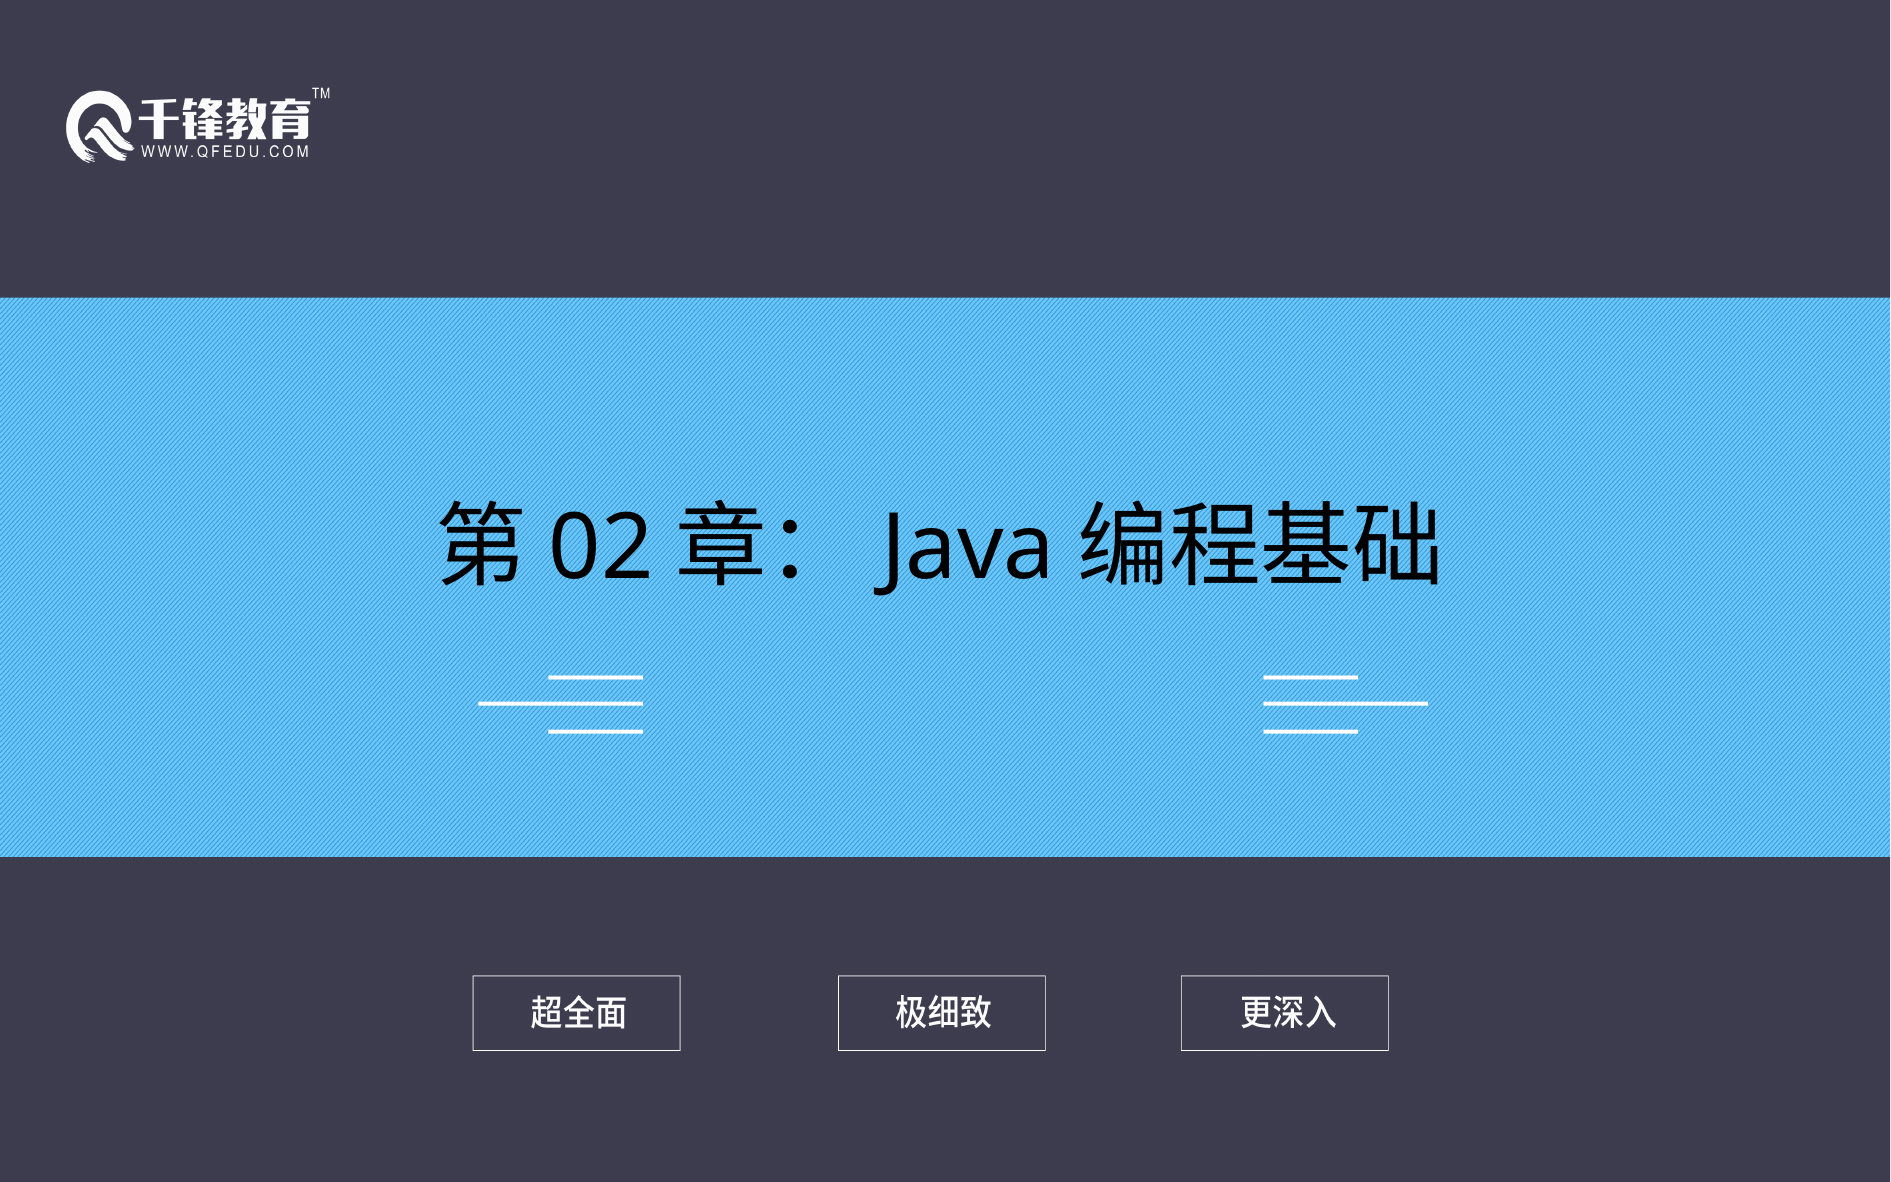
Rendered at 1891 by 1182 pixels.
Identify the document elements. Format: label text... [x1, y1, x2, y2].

title 第02章：Java编程基础 [136, 461, 1744, 622]
picture [0, 0, 1891, 1182]
